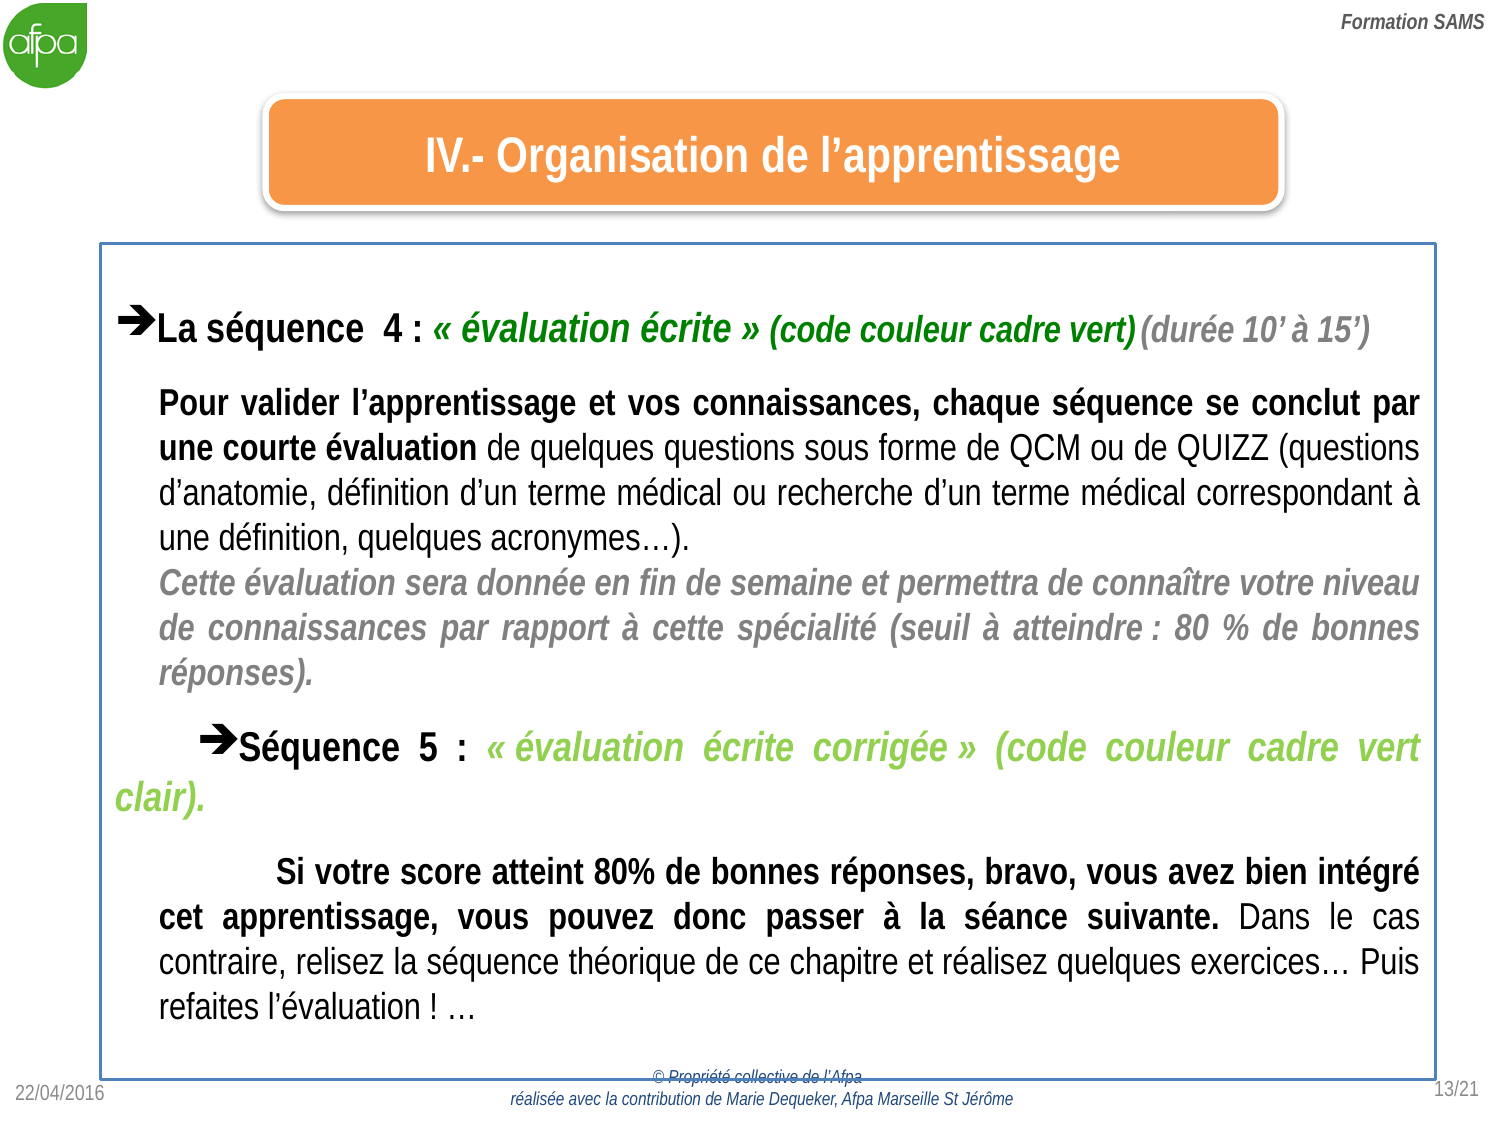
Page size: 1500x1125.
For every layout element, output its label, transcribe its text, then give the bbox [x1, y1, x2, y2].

picture [0, 0, 90, 90]
slide_number 13/21 [1411, 1057, 1495, 1118]
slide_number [0, 1070, 183, 1114]
text_box IV.- Organisation de l’apprentissage [262, 92, 1285, 212]
text_box La séquence 4 : « évaluation écrite » (code couleur cadre vert) (durée 10’ à 15’) Pour valider l’apprentissage et vos connaissances, chaque séquence se conclut par une courte évaluation de quelques questions sous forme de QCM ou de QUIZZ (questions d’anatomie, définition d’un terme médical ou recherche d’un terme médical correspondant à une définition, quelques acronymes…). Cette évaluation sera donnée en fin de semaine et permettra de connaître votre niveau de connaissances par rapport à cette spécialité (seuil à atteindre : 80 % de bonnes réponses). Séquence 5 : « évaluation écrite corrigée » (code couleur cadre vert clair). Si votre score atteint 80% de bonnes réponses, bravo, vous avez bien intégré cet apprentissage, vous pouvez donc passer à la séance suivante. Dans le cas contraire, relisez la séquence théorique de ce chapitre et réalisez quelques exercices… Puis refaites l’évaluation ! … [100, 243, 1436, 1080]
